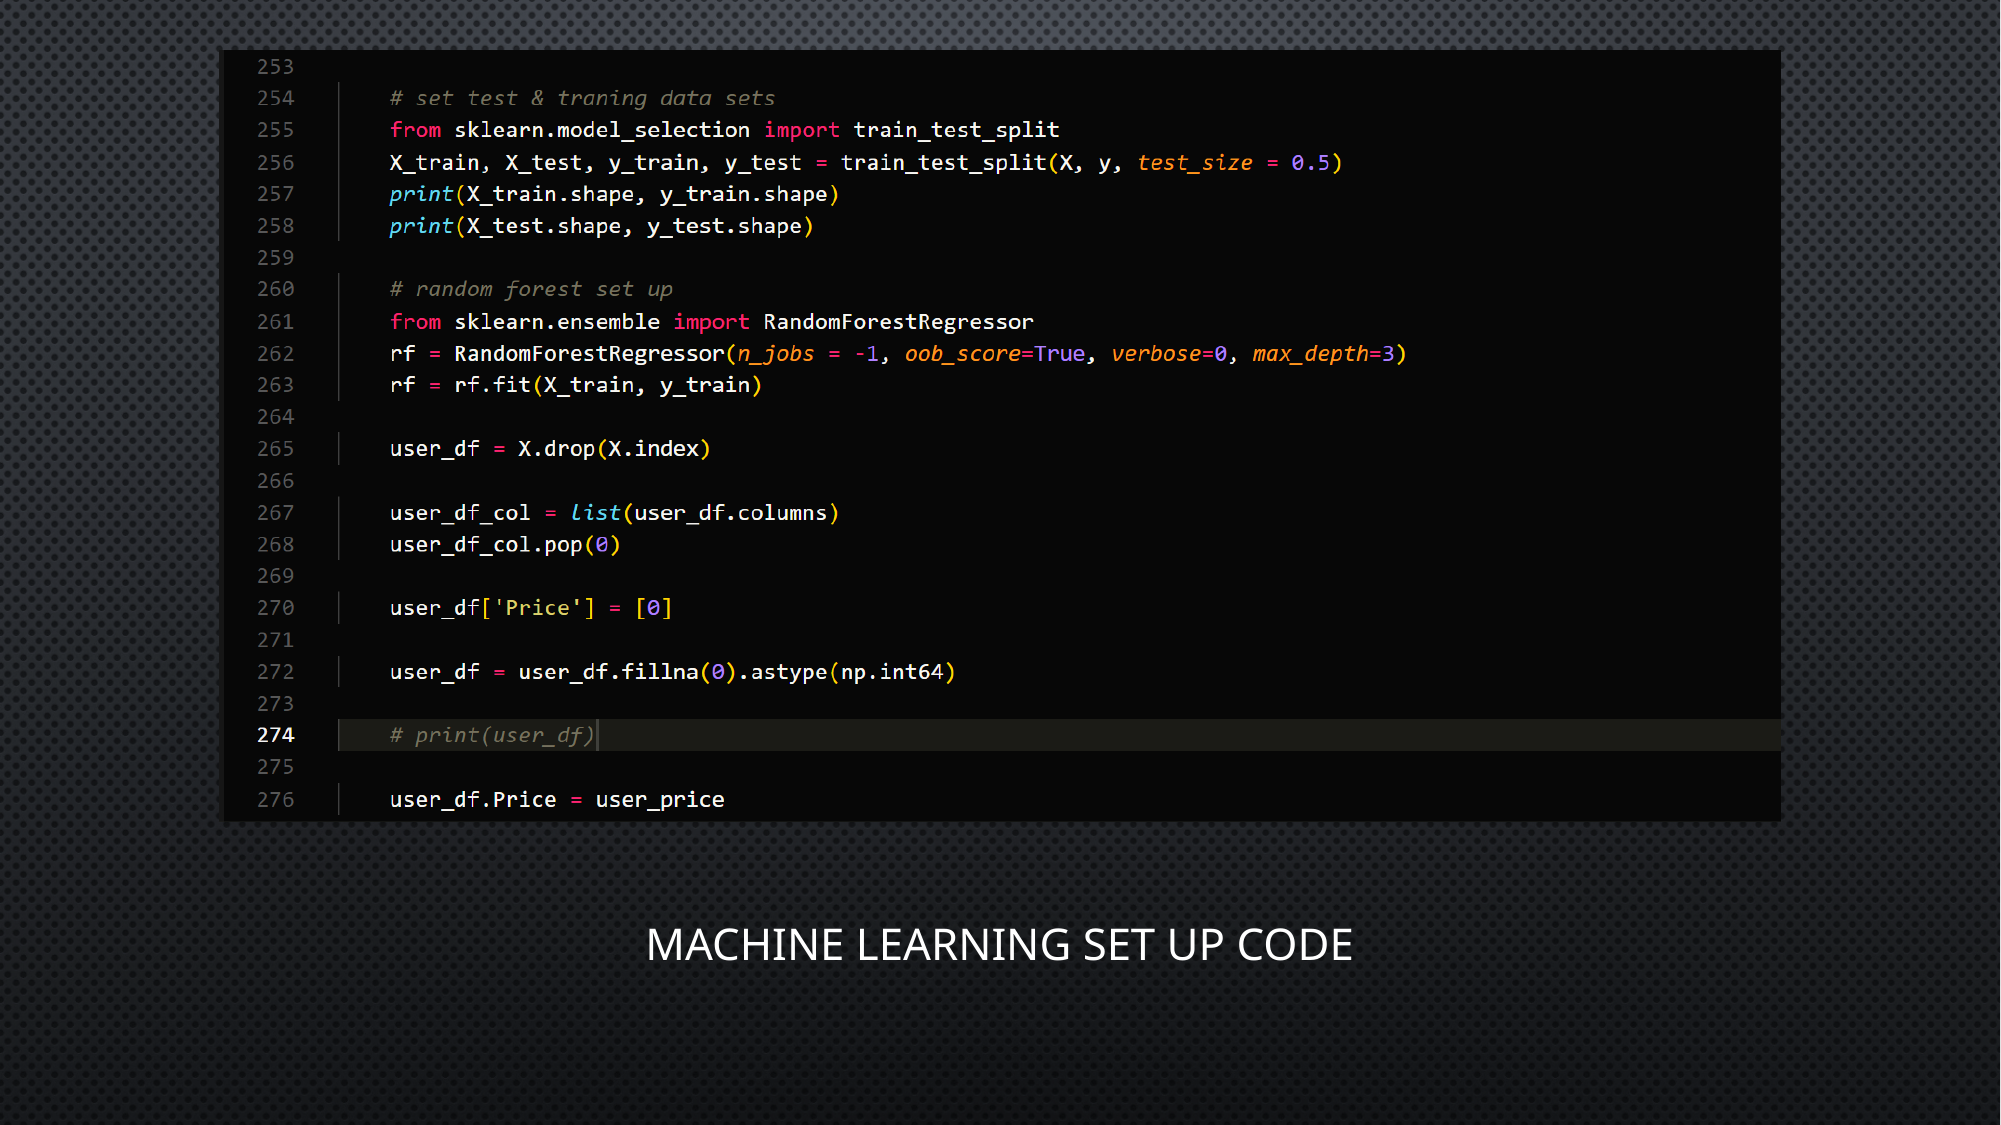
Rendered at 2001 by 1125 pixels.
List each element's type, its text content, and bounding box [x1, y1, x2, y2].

subtitle MACHINE LEARNING SET UP CODE [288, 822, 1712, 1074]
picture [219, 50, 1781, 822]
